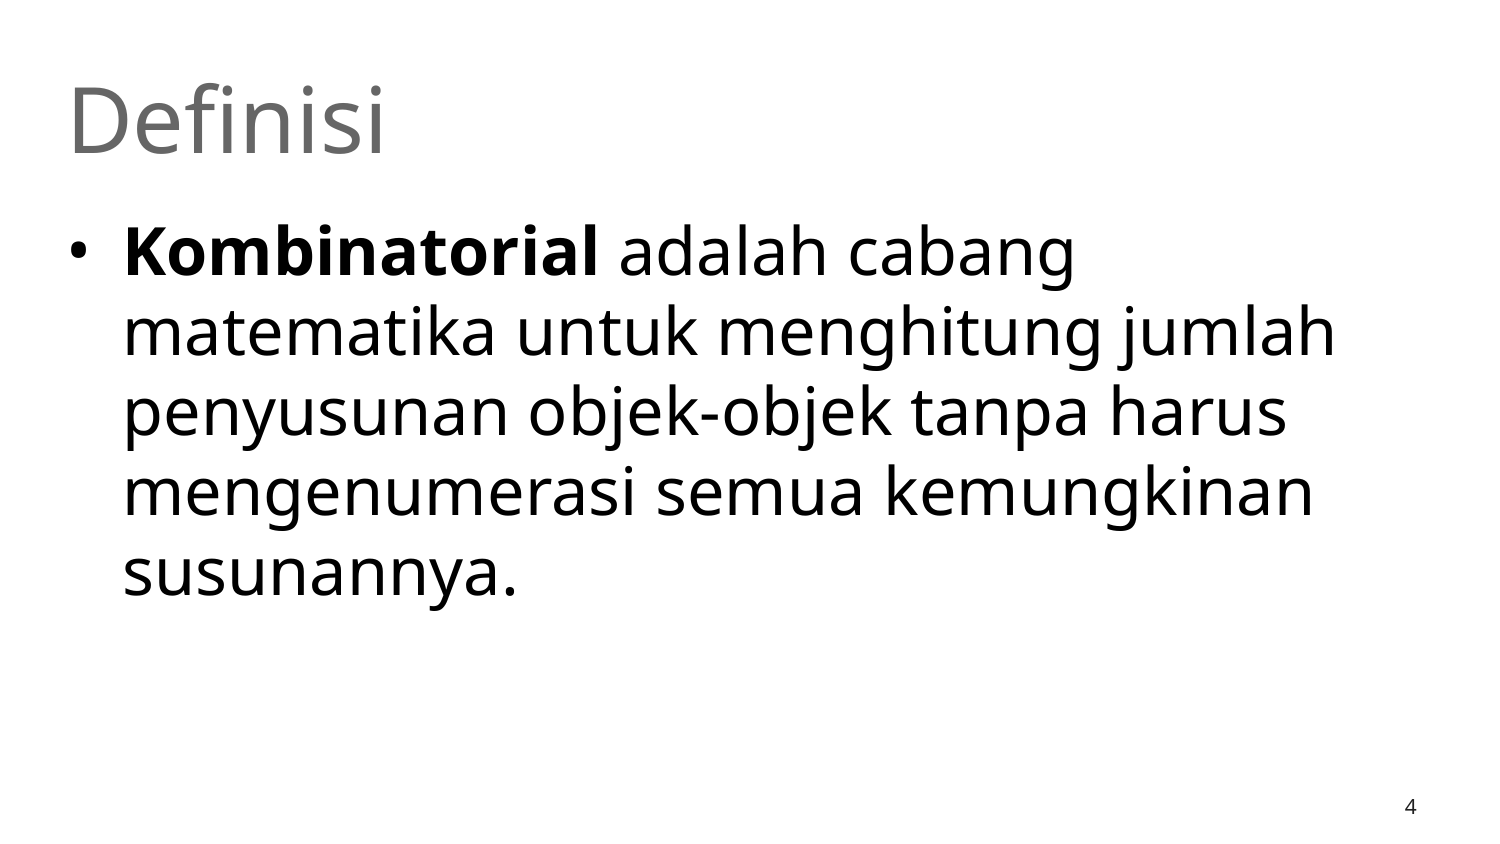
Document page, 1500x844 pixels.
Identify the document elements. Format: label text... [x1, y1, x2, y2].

title Definisi [51, 48, 1449, 180]
list Kombinatorial adalah cabang matematika untuk menghitung jumlah penyusunan objek-objek tanpa harus mengenumerasi semua kemungkinan susunannya. [51, 201, 1449, 750]
slide_number ‹#› [1389, 764, 1480, 830]
